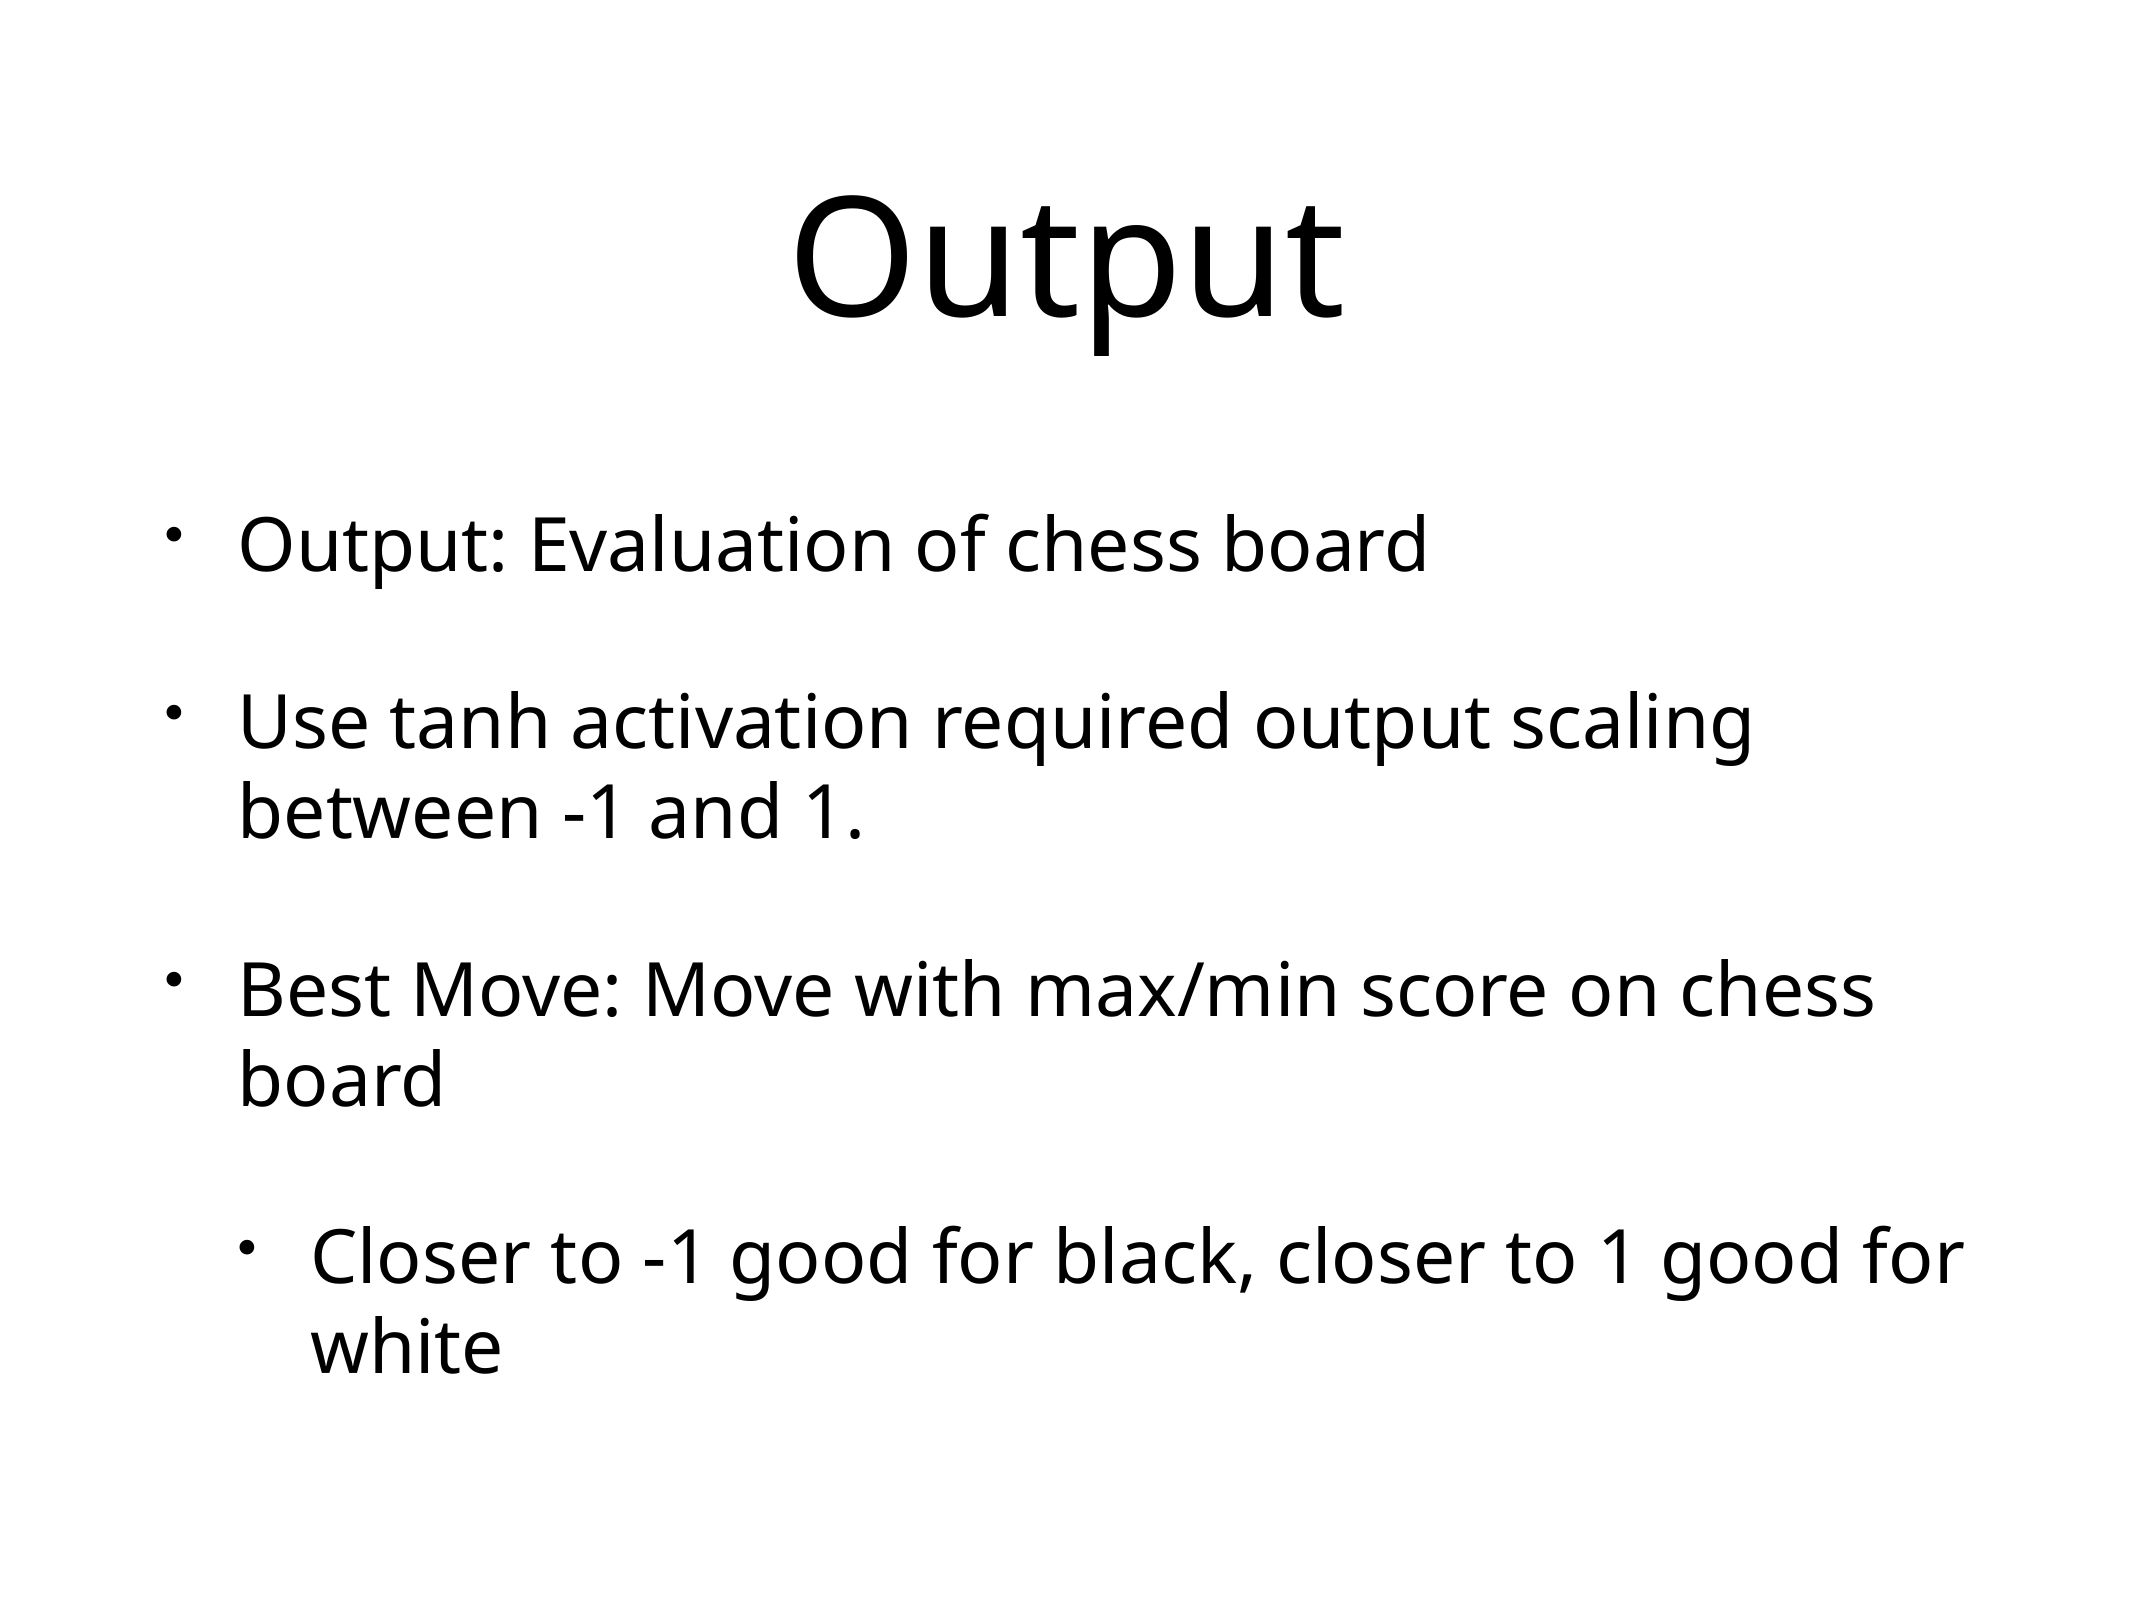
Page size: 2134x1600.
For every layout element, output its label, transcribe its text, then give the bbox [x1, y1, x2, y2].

title Output [155, 72, 1978, 426]
list Output: Evaluation of chess board Use tanh activation required output scaling between -1 and 1. Best Move: Move with max/min score on chess board Closer to -1 good for black, closer to 1 good for white [155, 426, 1978, 1459]
